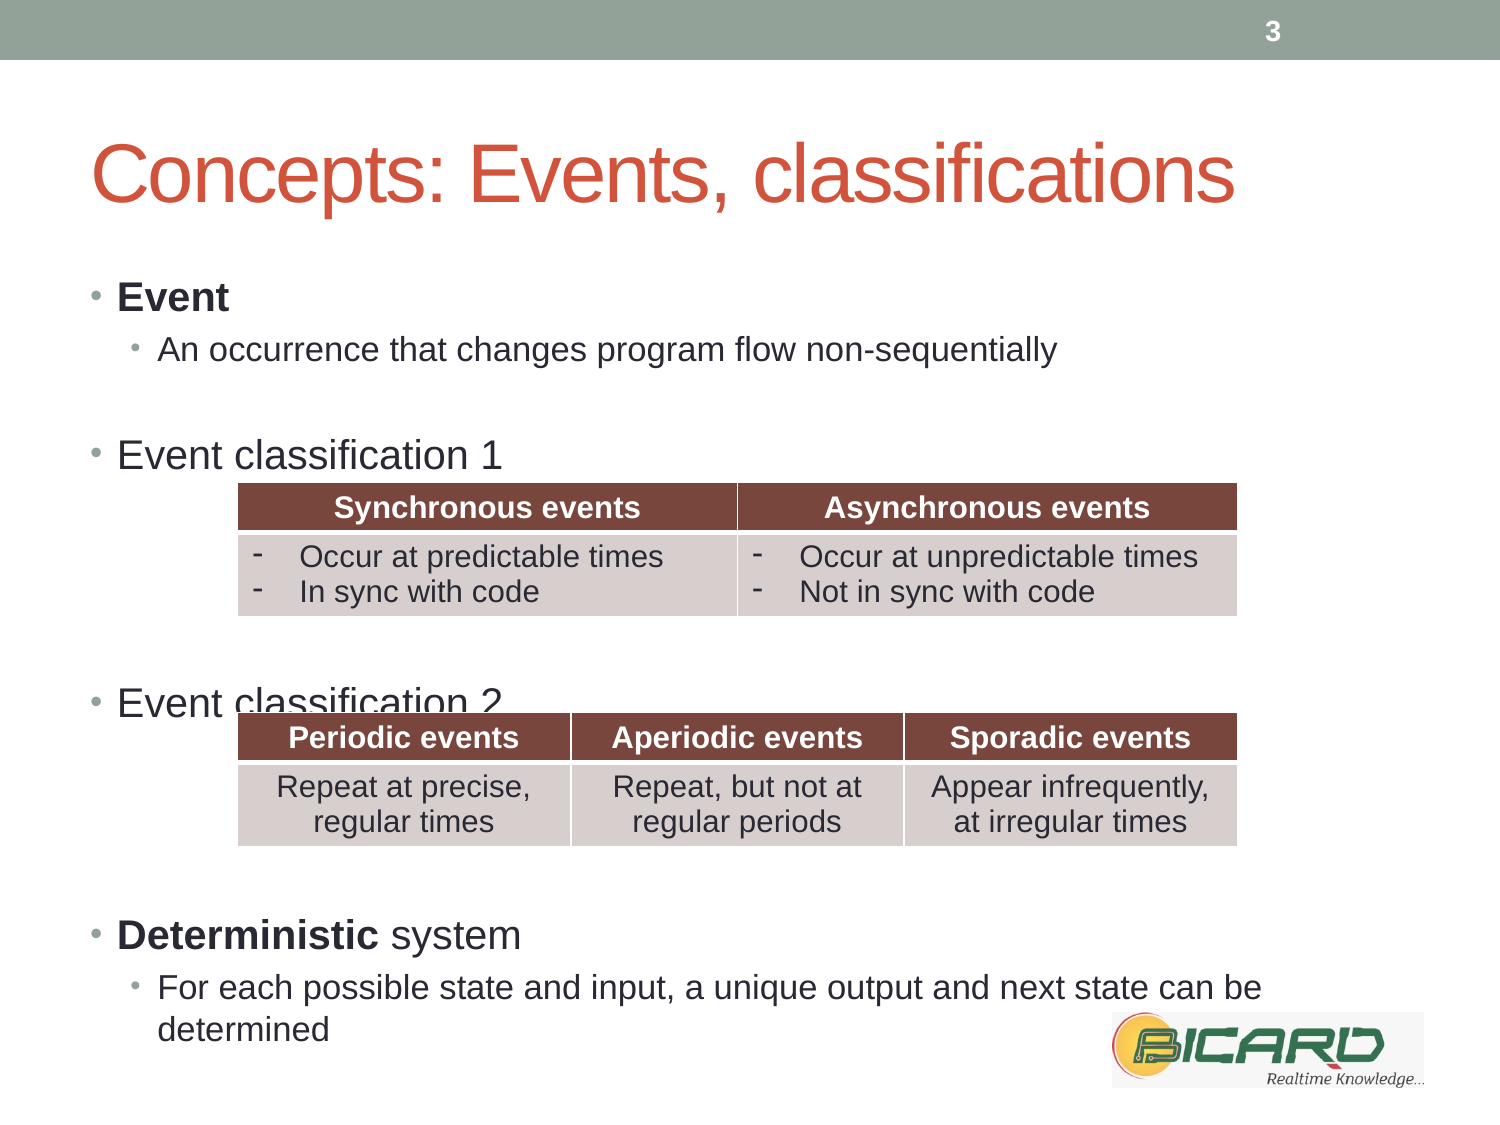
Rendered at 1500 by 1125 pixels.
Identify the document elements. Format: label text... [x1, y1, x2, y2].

slide_number 3 [1250, 3, 1425, 57]
table_cell Occur at unpredictable times Not in sync with code [738, 535, 1237, 616]
table_cell Repeat at precise, regular times [238, 765, 570, 846]
table_cell Occur at predictable times In sync with code [238, 535, 737, 616]
title Concepts: Events, classifications [75, 87, 1425, 250]
table_header Asynchronous events [738, 483, 1237, 530]
table_header Aperiodic events [572, 713, 903, 760]
table_cell Appear infrequently, at irregular times [905, 765, 1237, 846]
table_header Sporadic events [905, 713, 1237, 760]
table_cell Repeat, but not at regular periods [572, 765, 903, 846]
table_header Periodic events [238, 713, 570, 760]
list Event An occurrence that changes program flow non-sequentially Event classification 1 Event classification 2 Deterministic system For each possible state and input, a unique output and next state can be determined [75, 262, 1425, 1063]
picture [1112, 1063, 1424, 1088]
table_header Synchronous events [238, 483, 737, 530]
